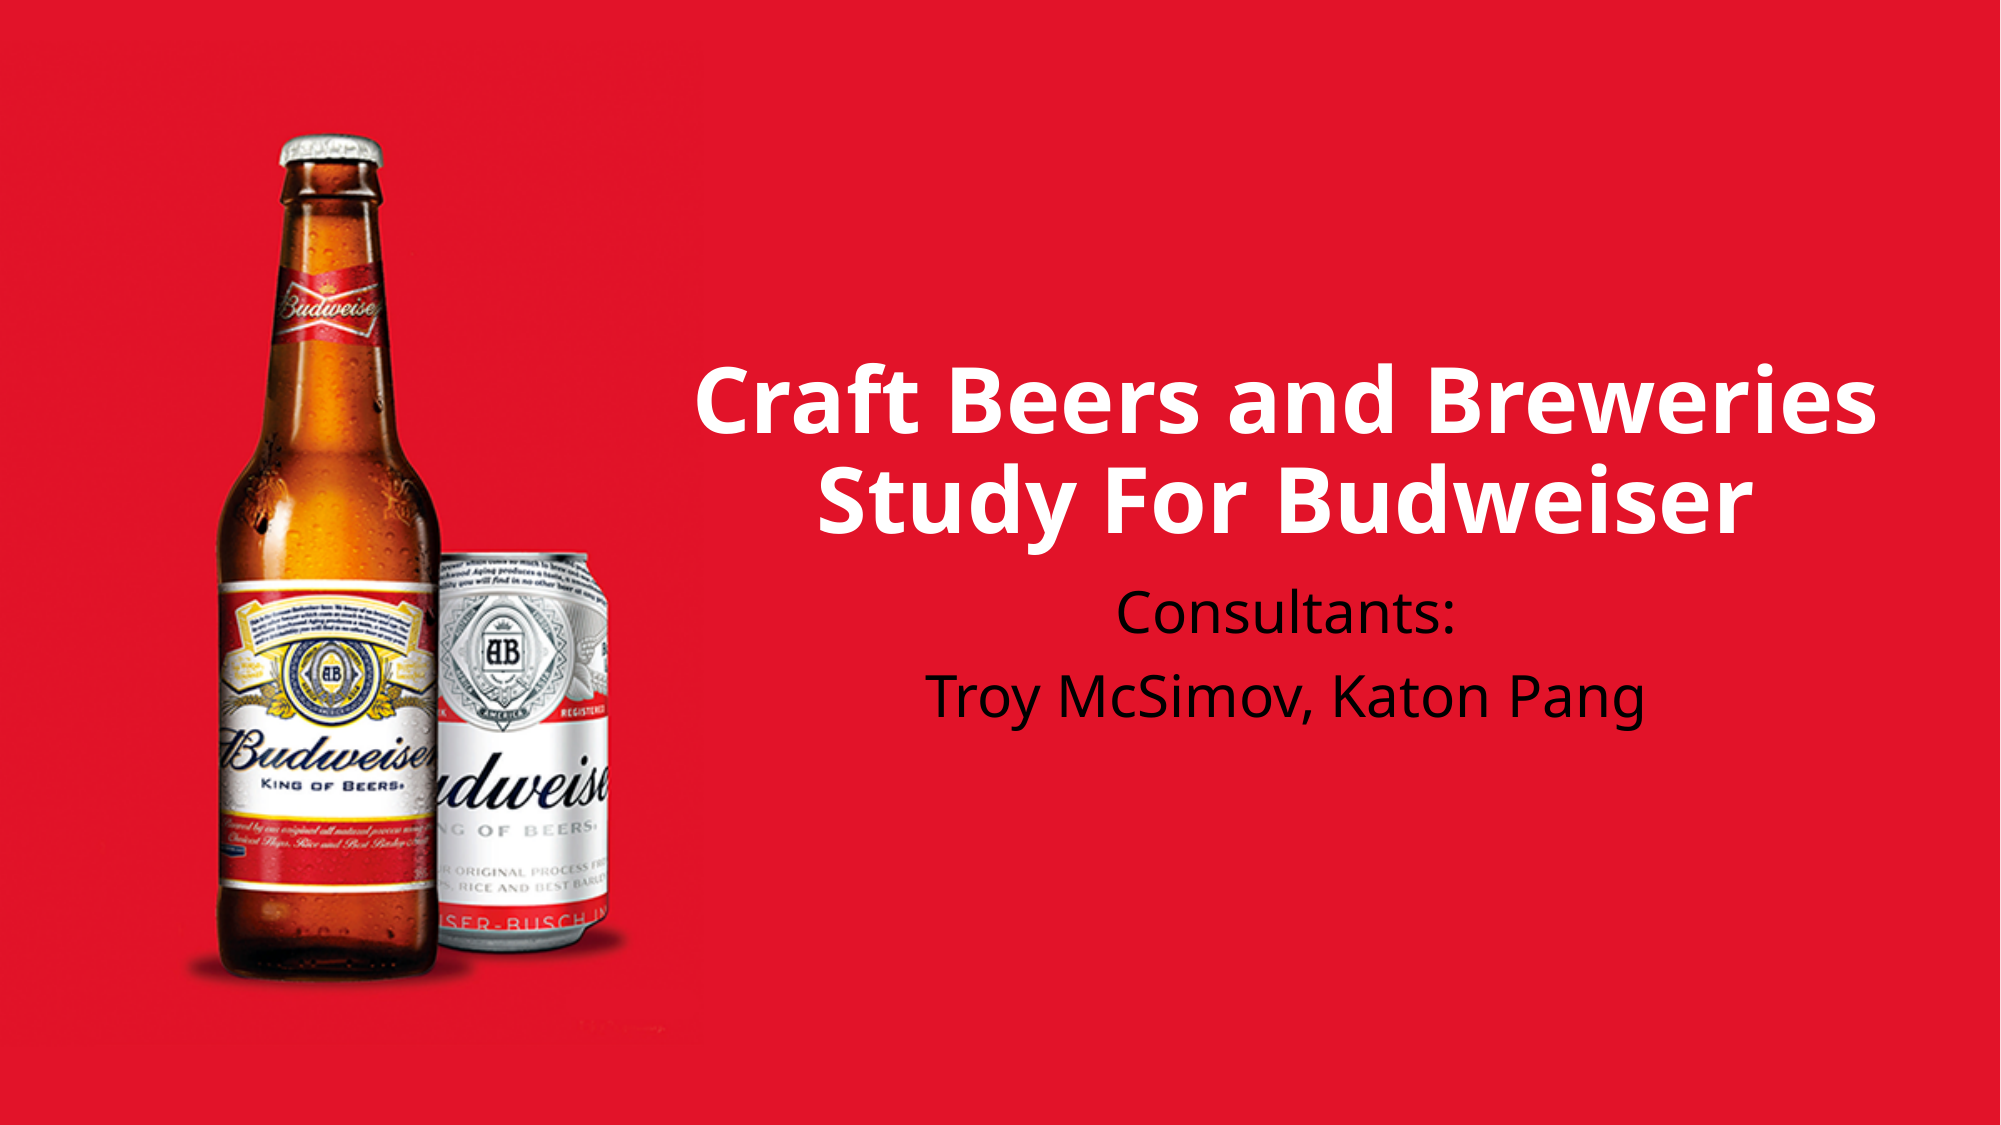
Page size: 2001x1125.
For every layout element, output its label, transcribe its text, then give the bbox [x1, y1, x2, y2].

picture [0, 0, 2001, 1125]
subtitle Consultants: Troy McSimov, Katon Pang [657, 575, 1915, 848]
title Craft Beers and Breweries Study For Budweiser [657, 168, 1915, 561]
